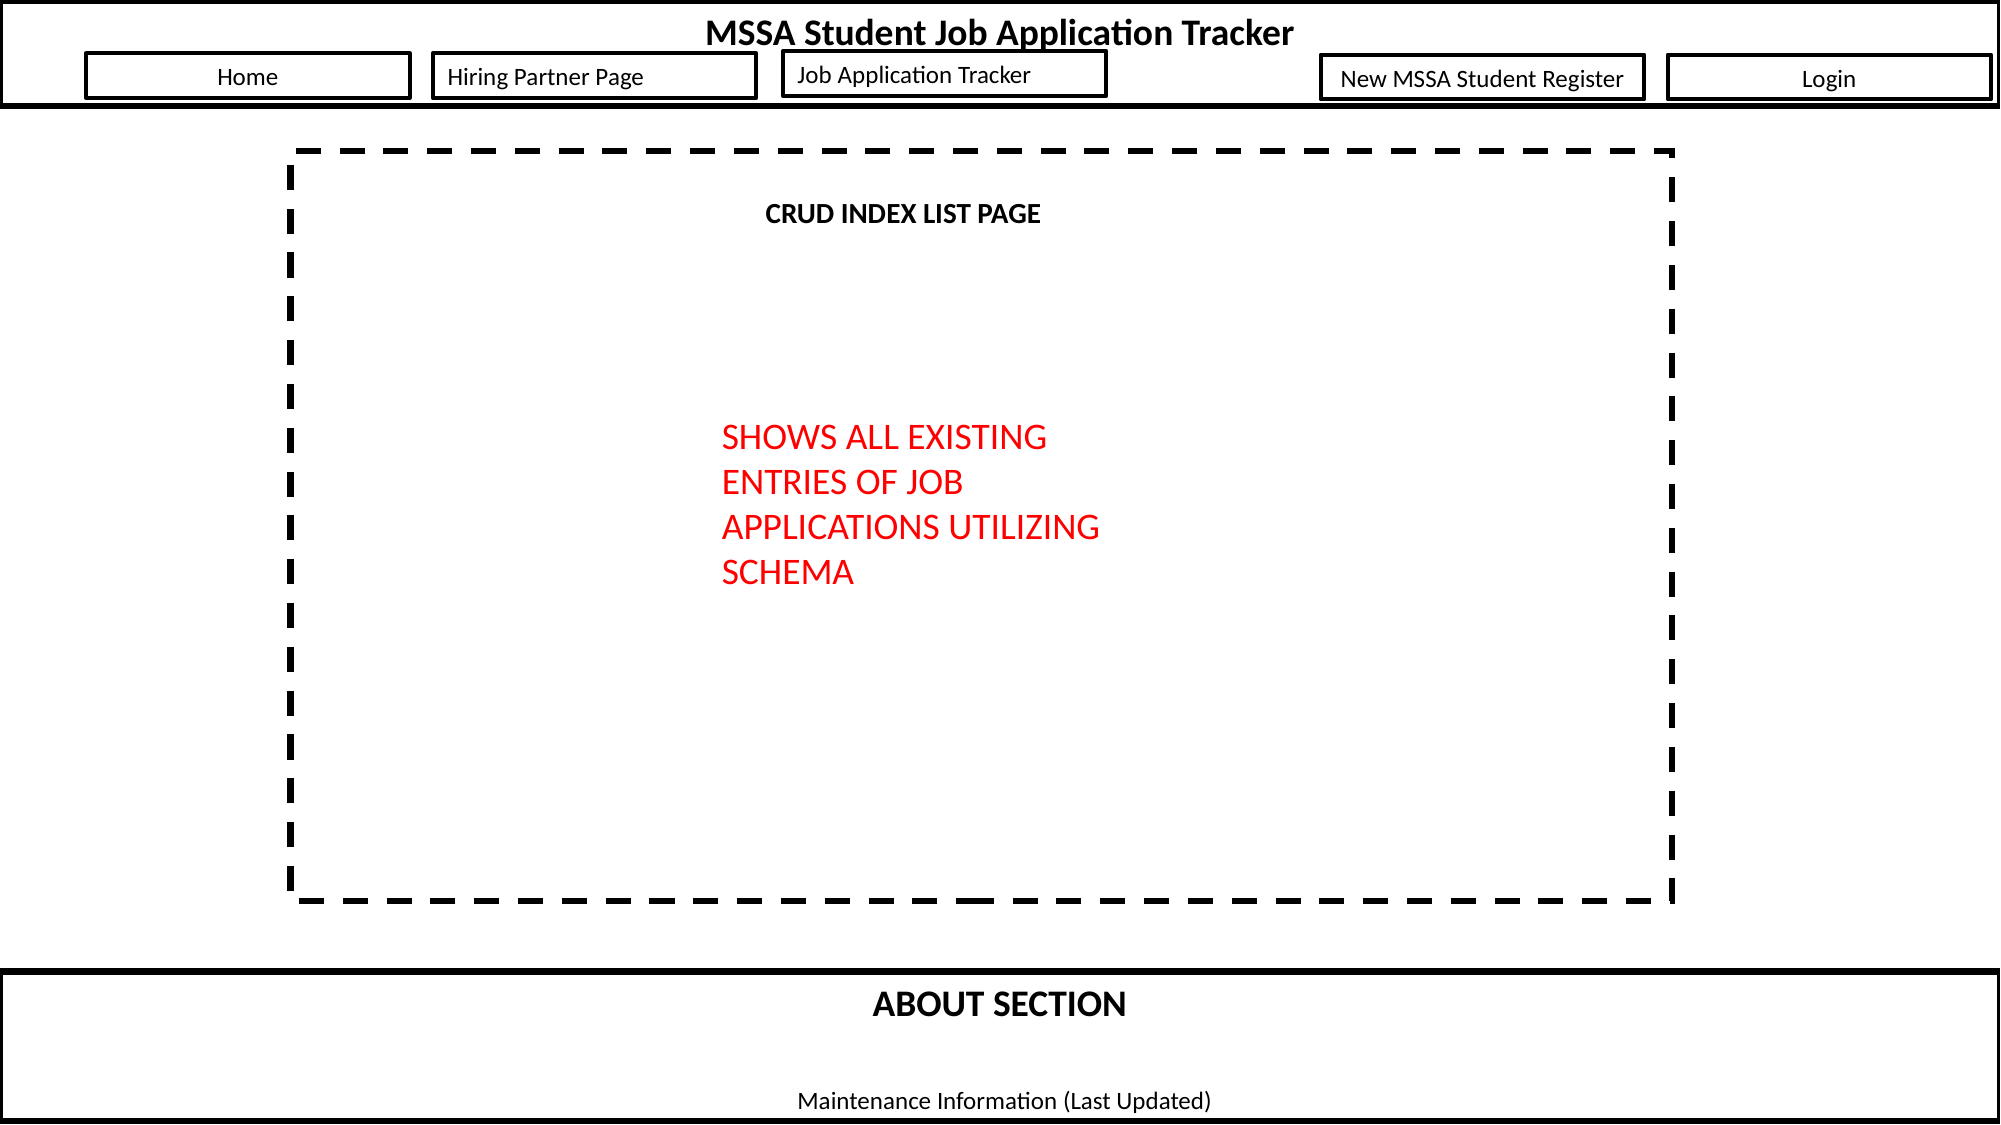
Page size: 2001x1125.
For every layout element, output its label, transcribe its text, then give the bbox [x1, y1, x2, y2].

text_box Login [1667, 54, 1992, 100]
text_box ABOUT SECTION [0, 971, 2000, 1122]
text_box SHOWS ALL EXISTING ENTRIES OF JOB APPLICATIONS UTILIZING SCHEMA [707, 404, 1190, 600]
text_box Home [86, 53, 410, 98]
text_box [289, 150, 1673, 902]
text_box Hiring Partner Page [432, 53, 757, 98]
text_box New MSSA Student Register [1320, 54, 1645, 100]
text_box MSSA Student Job Application Tracker [0, 1, 2000, 106]
text_box Job Application Tracker [782, 51, 1107, 96]
text_box Maintenance Information (Last Updated) [782, 1077, 1321, 1123]
